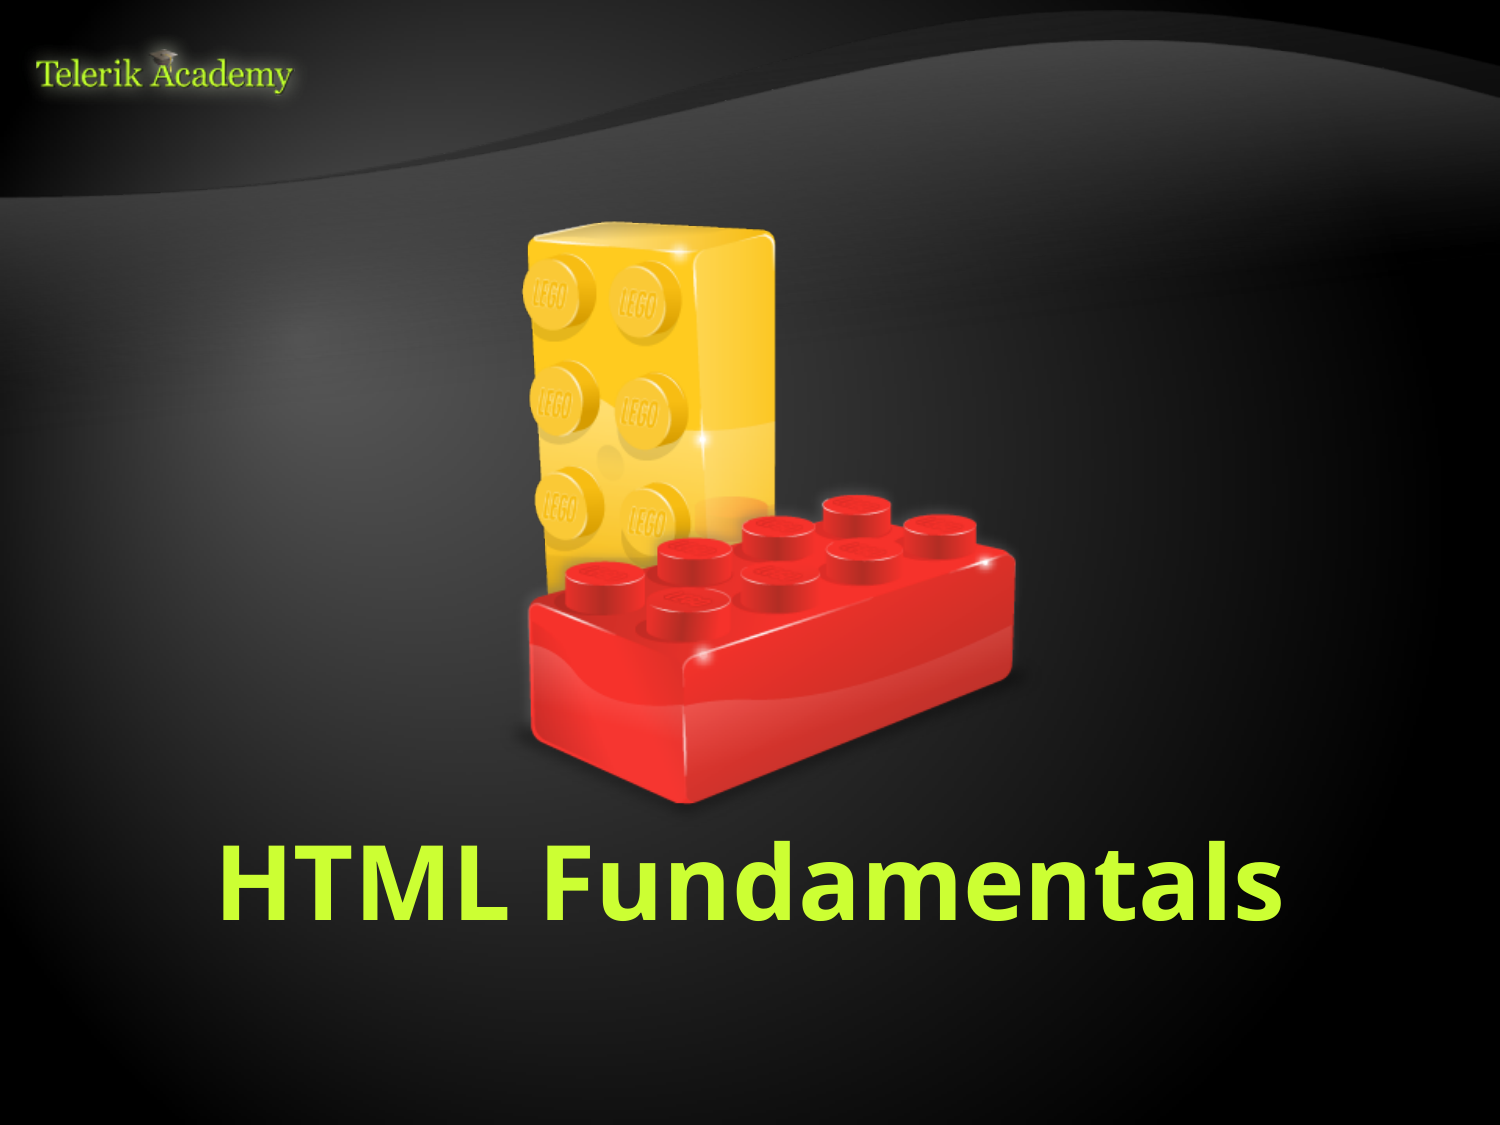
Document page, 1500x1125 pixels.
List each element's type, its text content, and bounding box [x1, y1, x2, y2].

title HTML Fundamentals [99, 826, 1400, 939]
picture [0, 0, 1500, 1125]
